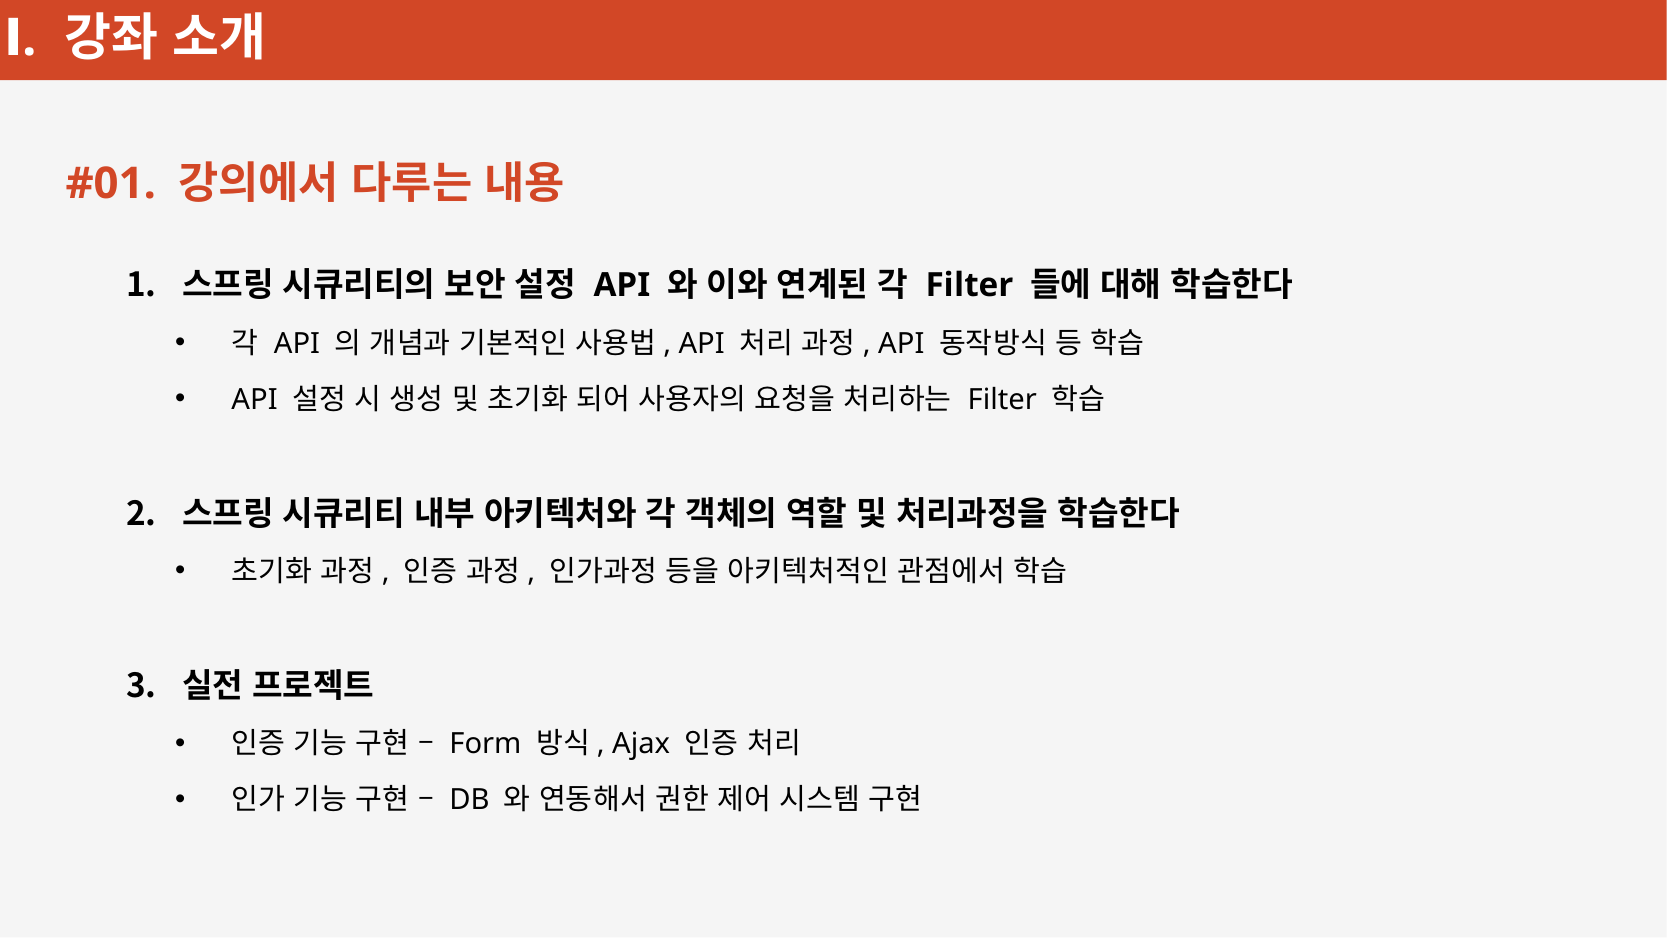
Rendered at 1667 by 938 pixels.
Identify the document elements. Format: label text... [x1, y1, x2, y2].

text_box 스프링 시큐리티의 보안 설정 API 와 이와 연계된 각 Filter 들에 대해 학습한다 각 API 의 개념과 기본적인 사용법, API 처리 과정, API 동작방식 등 학습 API 설정 시 생성 및 초기화 되어 사용자의 요청을 처리하는 Filter 학습 스프링 시큐리티 내부 아키텍처와 각 객체의 역할 및 처리과정을 학습한다 초기화 과정, 인증 과정, 인가과정 등을 아키텍처적인 관점에서 학습 실전 프로젝트 인증 기능 구현 – Form 방식, Ajax 인증 처리 인가 기능 구현 – DB 와 연동해서 권한 제어 시스템 구현 [111, 256, 1601, 823]
text_box #01. 강의에서 다루는 내용 [50, 147, 580, 215]
